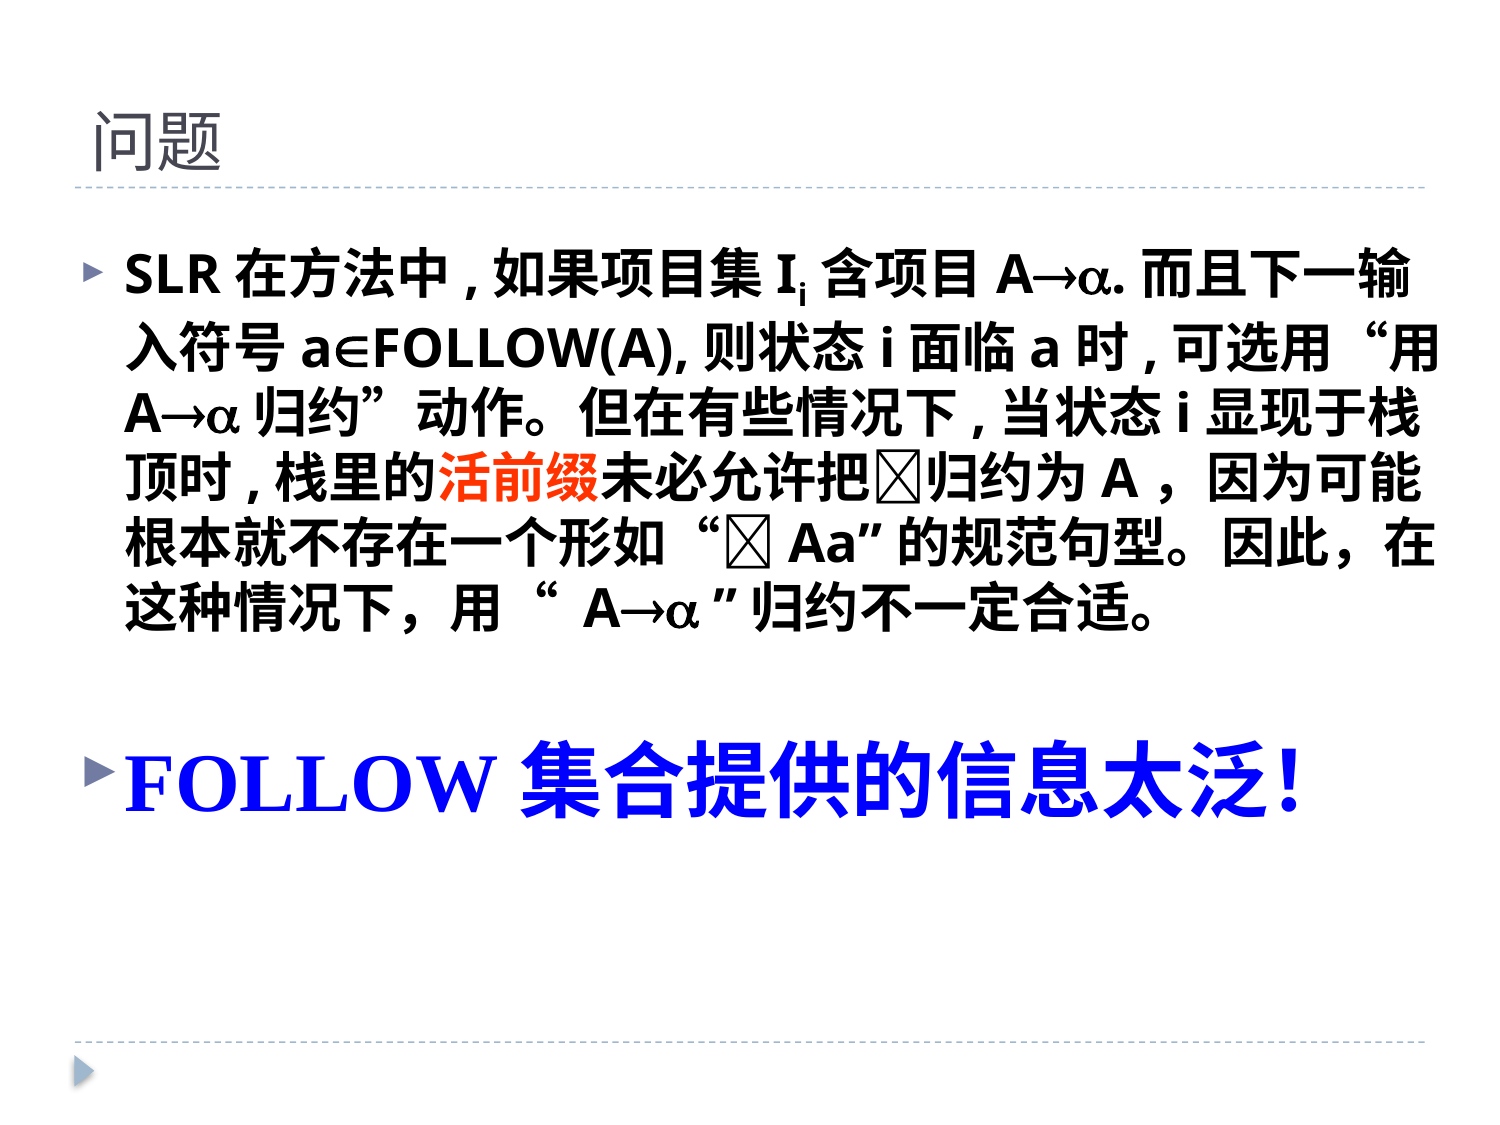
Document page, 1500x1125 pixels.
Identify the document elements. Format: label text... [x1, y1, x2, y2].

list SLR在方法中,如果项目集Ii含项目A.而且下一输入符号aFOLLOW(A),则状态i面临a时,可选用“用A归约”动作。但在有些情况下,当状态i显现于栈顶时,栈里的活前缀未必允许把归约为A，因为可能根本就不存在一个形如“Aa”的规范句型。因此，在这种情况下，用“ A ”归约不一定合适。 FOLLOW集合提供的信息太泛！ [64, 231, 1466, 870]
title 问题 [74, 24, 1426, 188]
